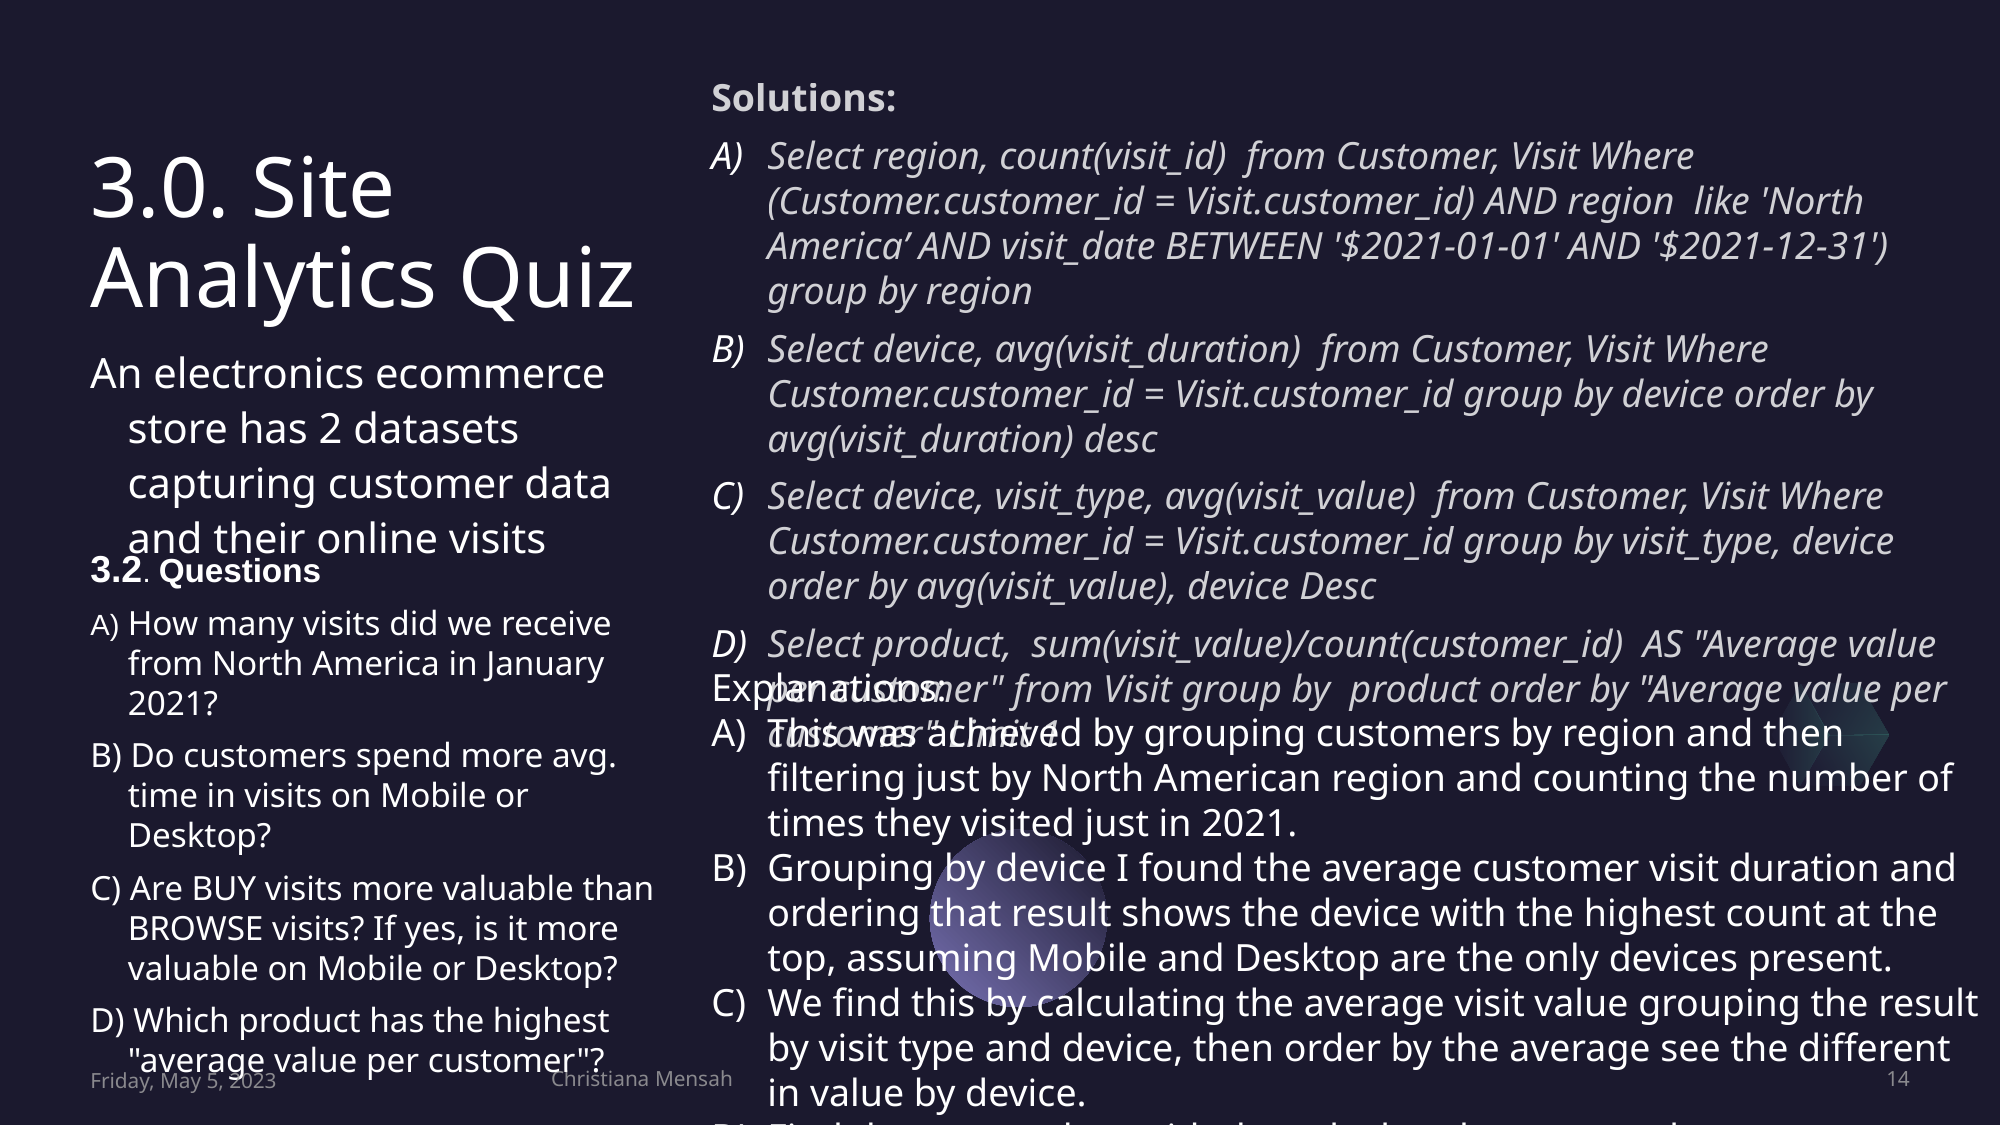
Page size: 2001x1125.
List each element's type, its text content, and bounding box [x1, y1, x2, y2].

text_box An electronics ecommerce store has 2 datasets capturing customer data and their online visits [90, 341, 676, 577]
footer Christiana Mensah [551, 1067, 696, 1093]
text_box Solutions: Select region, count(visit_id) from Customer, Visit Where (Customer.customer_id = Visit.customer_id) AND region like 'North America’ AND visit_date BETWEEN '$2021-01-01' AND '$2021-12-31') group by region Select device, avg(visit_duration) from Customer, Visit Where Customer.customer_id = Visit.customer_id group by device order by avg(visit_duration) desc Select device, visit_type, avg(visit_value) from Customer, Visit Where Customer.customer_id = Visit.customer_id group by visit_type, device order by avg(visit_value), device Desc Select product, sum(visit_value)/count(customer_id) AS "Average value per customer" from Visit group by product order by "Average value per customer" Limit 1 [696, 67, 2000, 656]
list 3.2. Questions A) How many visits did we receive from North America in January 2021? B) Do customers spend more avg. time in visits on Mobile or Desktop? C) Are BUY visits more valuable than BROWSE visits? If yes, is it more valuable on Mobile or Desktop? D) Which product has the highest "average value per customer"? [90, 577, 676, 1044]
text_box Explanations: This was achieved by grouping customers by region and then filtering just by North American region and counting the number of times they visited just in 2021. Grouping by device I found the average customer visit duration and ordering that result shows the device with the highest count at the top, assuming Mobile and Desktop are the only devices present. We find this by calculating the average visit value grouping the result by visit type and device, then order by the average see the different in value by device. Find the top product with the calculated average value per customer value. [696, 656, 2000, 1125]
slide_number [90, 1067, 522, 1093]
title 3.0. Site Analytics Quiz [90, 90, 676, 326]
